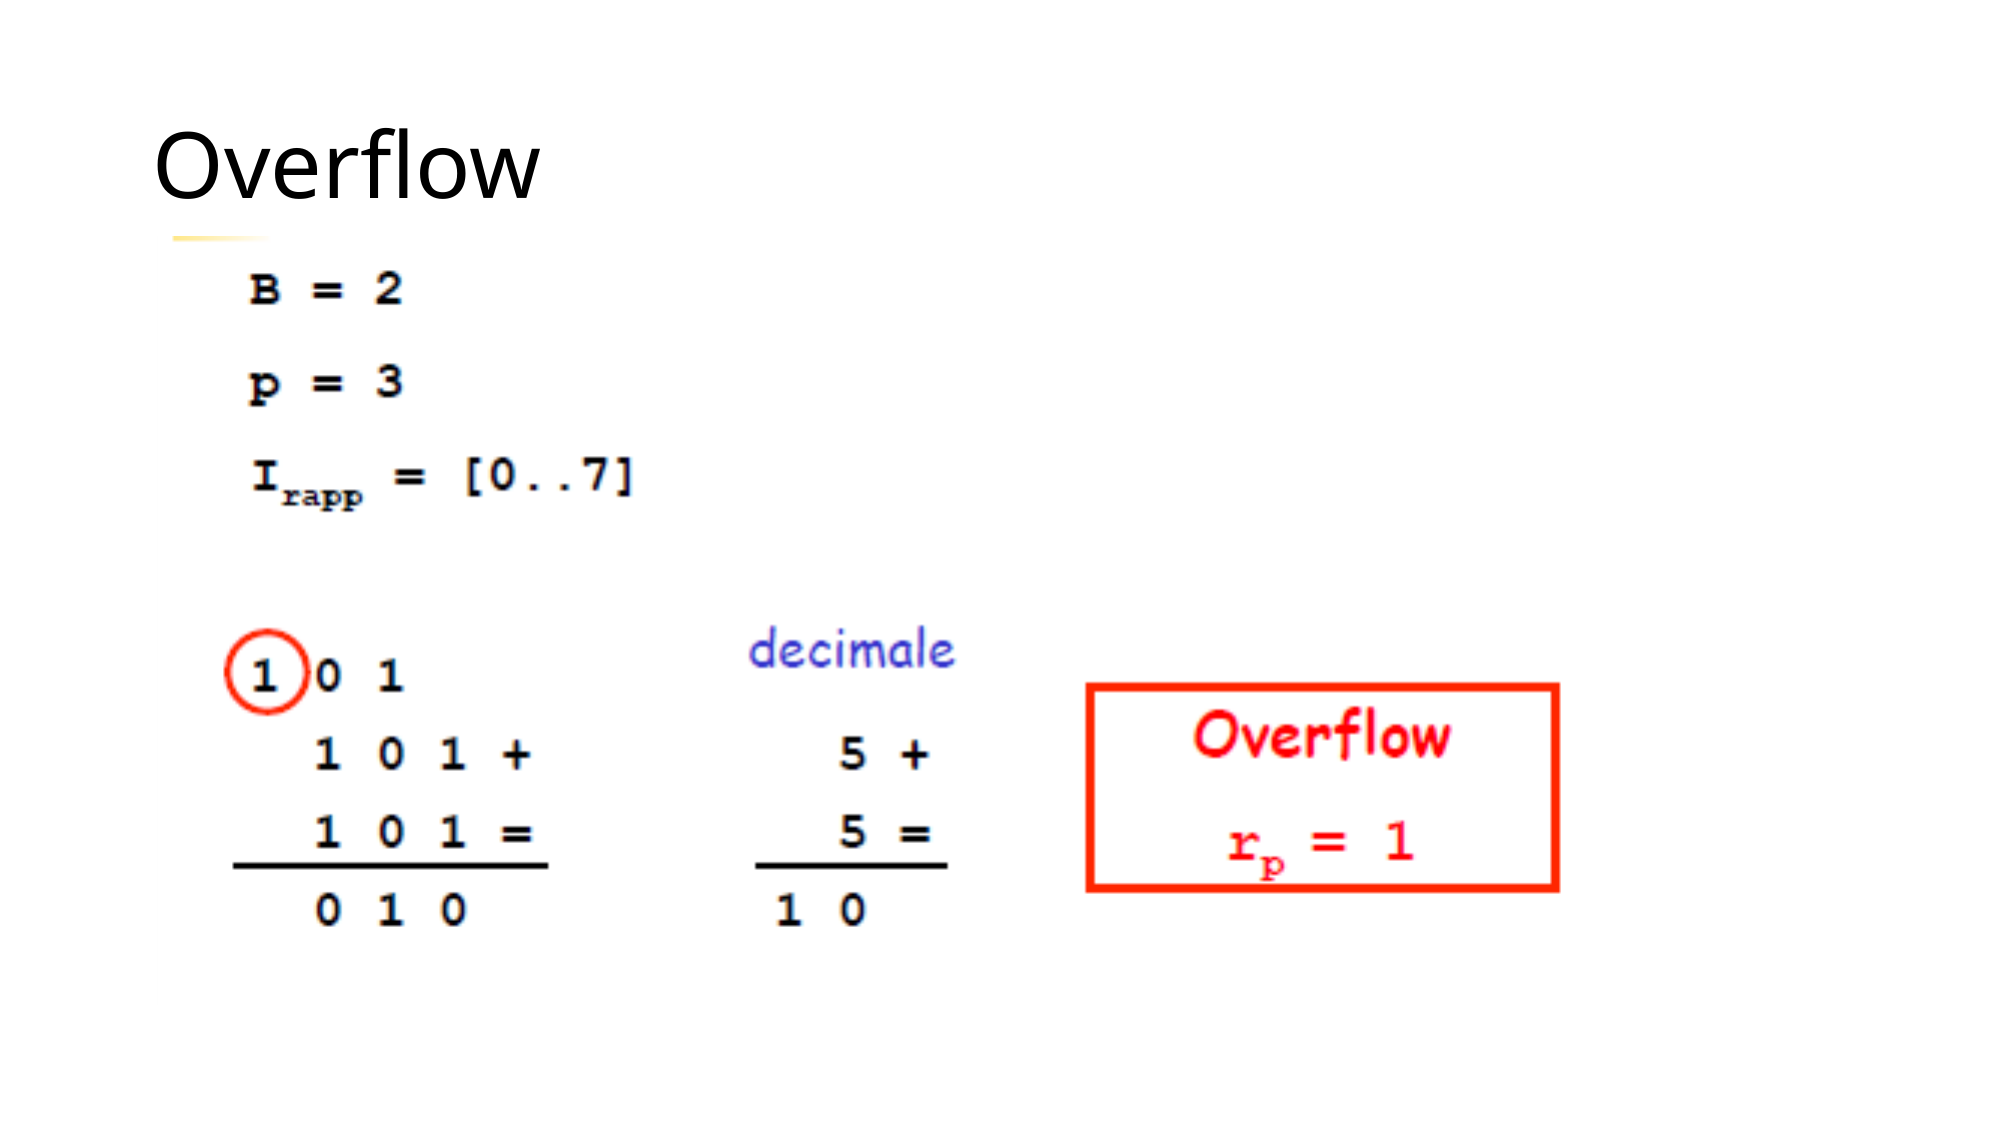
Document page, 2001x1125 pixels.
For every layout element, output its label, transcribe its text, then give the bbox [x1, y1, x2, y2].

title Overflow [137, 59, 1863, 278]
picture [156, 236, 1624, 1005]
